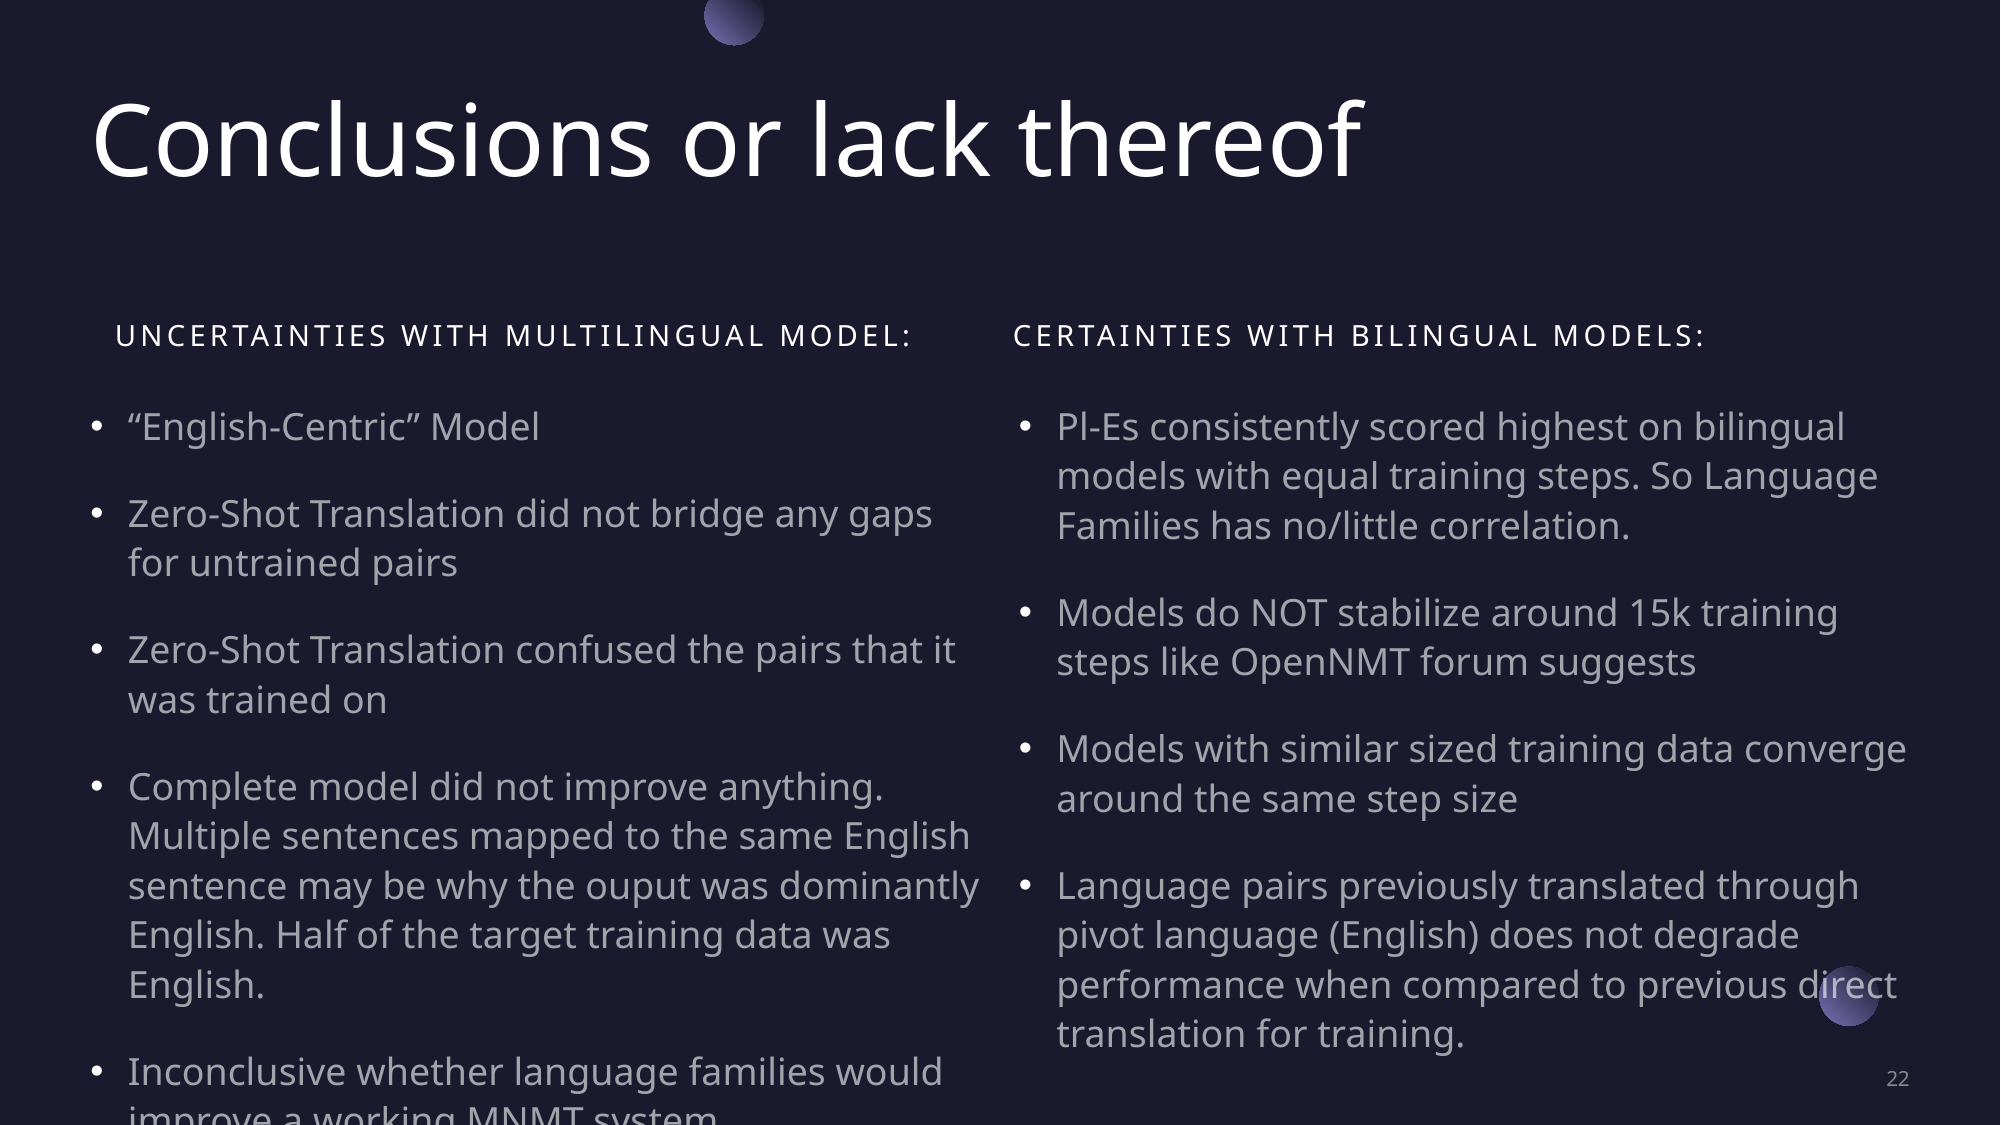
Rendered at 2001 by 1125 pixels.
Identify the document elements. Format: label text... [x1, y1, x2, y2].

title Conclusions or lack thereof [90, 90, 1911, 265]
list Pl-Es consistently scored highest on bilingual models with equal training steps. So Language Families has no/little correlation. Models do NOT stabilize around 15k training steps like OpenNMT forum suggests Models with similar sized training data converge around the same step size Language pairs previously translated through pivot language (English) does not degrade performance when compared to previous direct translation for training. [1019, 398, 1911, 1093]
list “English-Centric” Model Zero-Shot Translation did not bridge any gaps for untrained pairs Zero-Shot Translation confused the pairs that it was trained on Complete model did not improve anything. Multiple sentences mapped to the same English sentence may be why the ouput was dominantly English. Half of the target training data was English. Inconclusive whether language families would improve a working MNMT system. [90, 398, 981, 1068]
slide_number 22 [1632, 1067, 1910, 1093]
list Uncertainties with multilingual model: [114, 264, 1007, 352]
text_box [703, 0, 765, 47]
text_box Certainties with Bilingual models: [1012, 264, 1905, 352]
